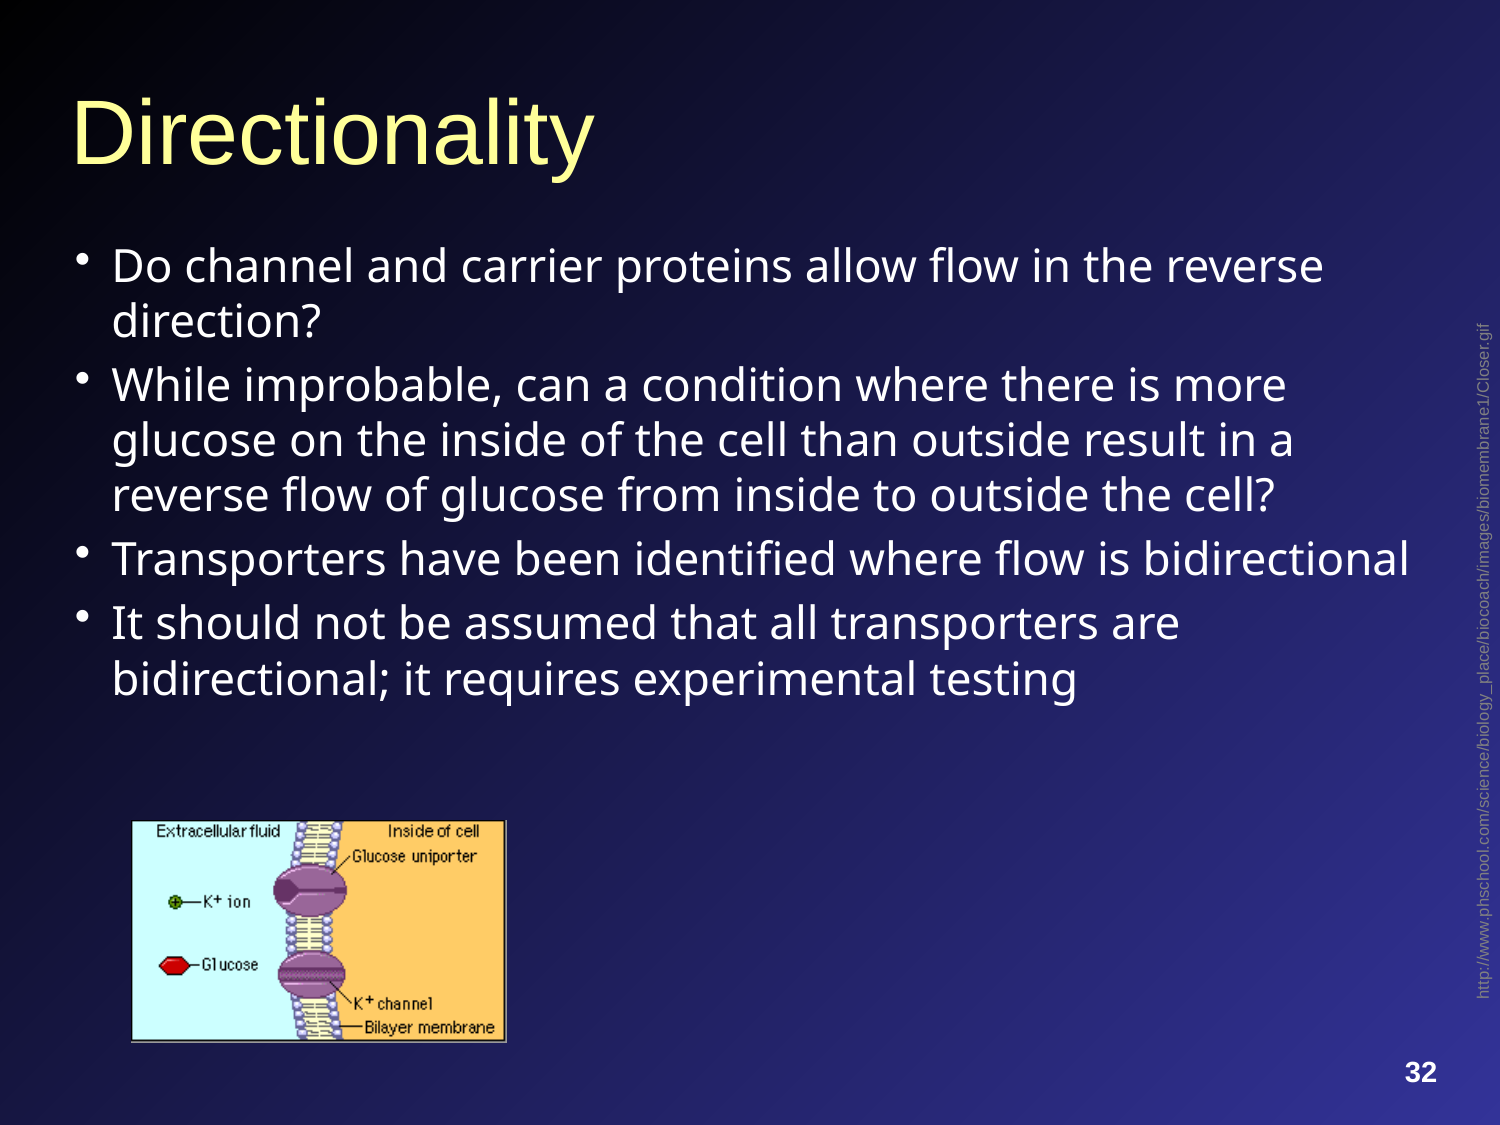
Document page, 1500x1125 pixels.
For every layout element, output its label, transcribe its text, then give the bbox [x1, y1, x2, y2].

slide_number 32 [1102, 1041, 1453, 1102]
picture [130, 820, 507, 1044]
list Do channel and carrier proteins allow flow in the reverse direction? While improbable, can a condition where there is more glucose on the inside of the cell than outside result in a reverse flow of glucose from inside to outside the cell? Transporters have been identified where flow is bidirectional It should not be assumed that all transporters are bidirectional; it requires experimental testing [59, 228, 1437, 1006]
text_box http://www.phschool.com/science/biology_place/biocoach/images/biomembrane1/Closer.gif [1464, 264, 1500, 1015]
title Directionality [55, 65, 1435, 192]
